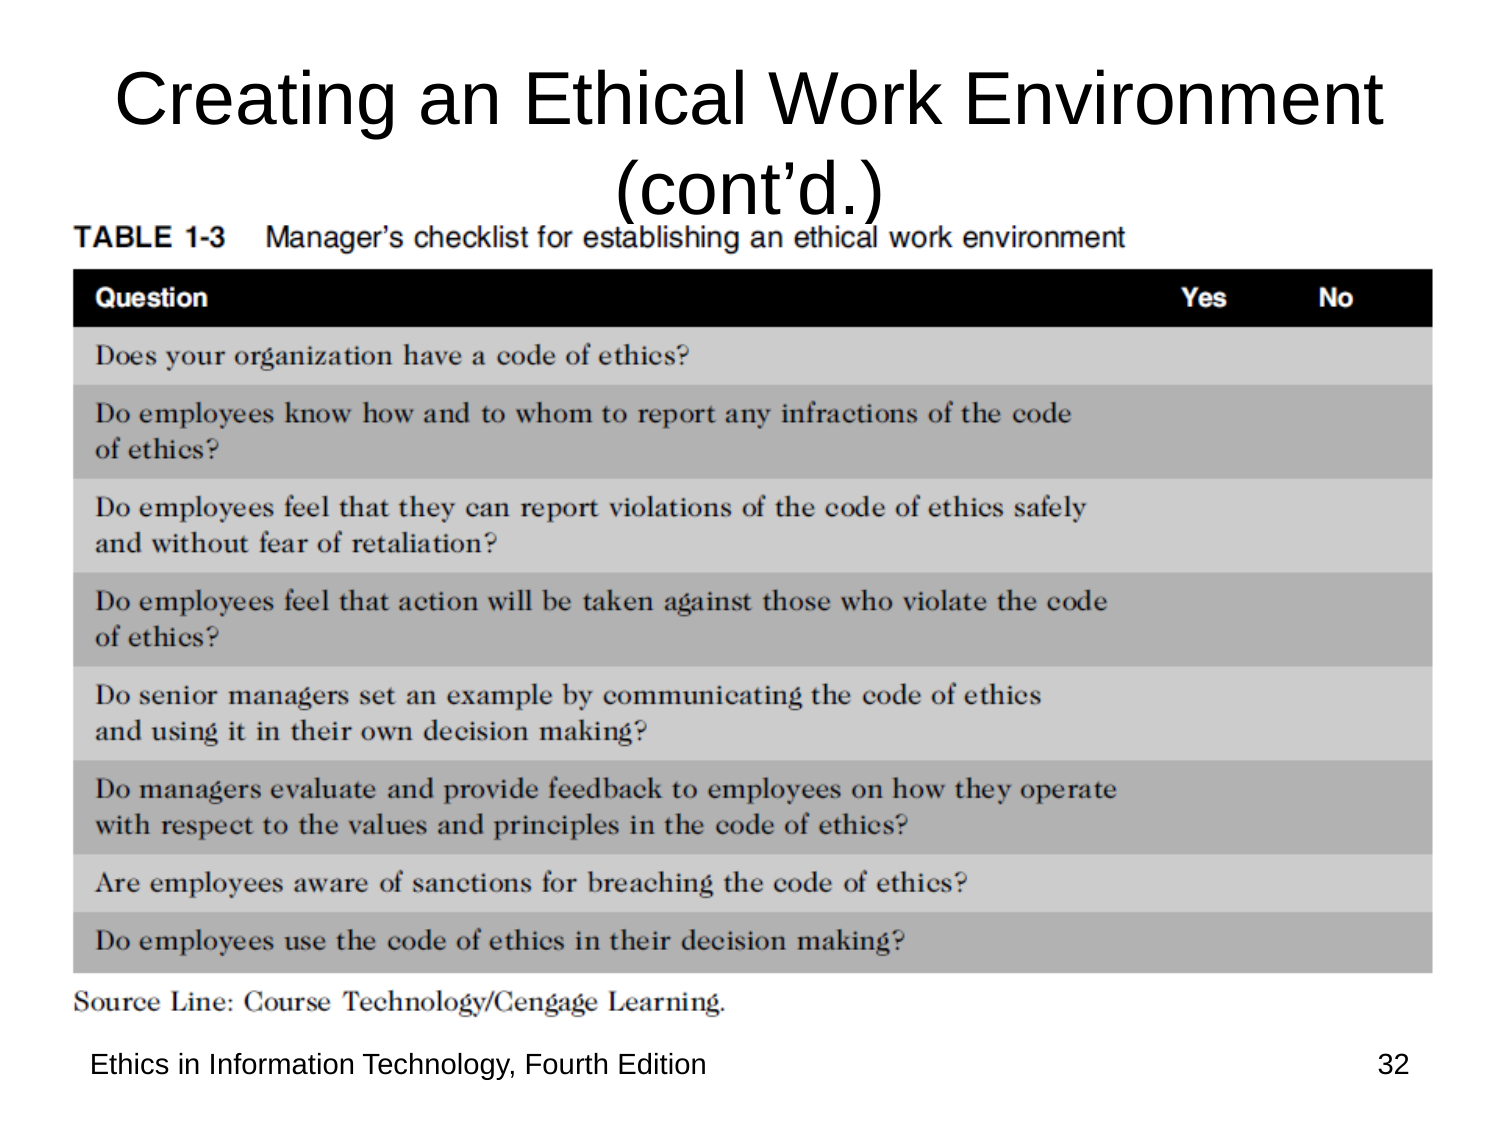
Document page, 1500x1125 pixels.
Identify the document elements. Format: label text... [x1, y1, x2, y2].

title Creating an Ethical Work Environment (cont’d.) [74, 37, 1426, 223]
footer Ethics in Information Technology, Fourth Edition [74, 1045, 1074, 1103]
slide_number 32 [1074, 1045, 1425, 1103]
picture [49, 224, 1500, 1037]
